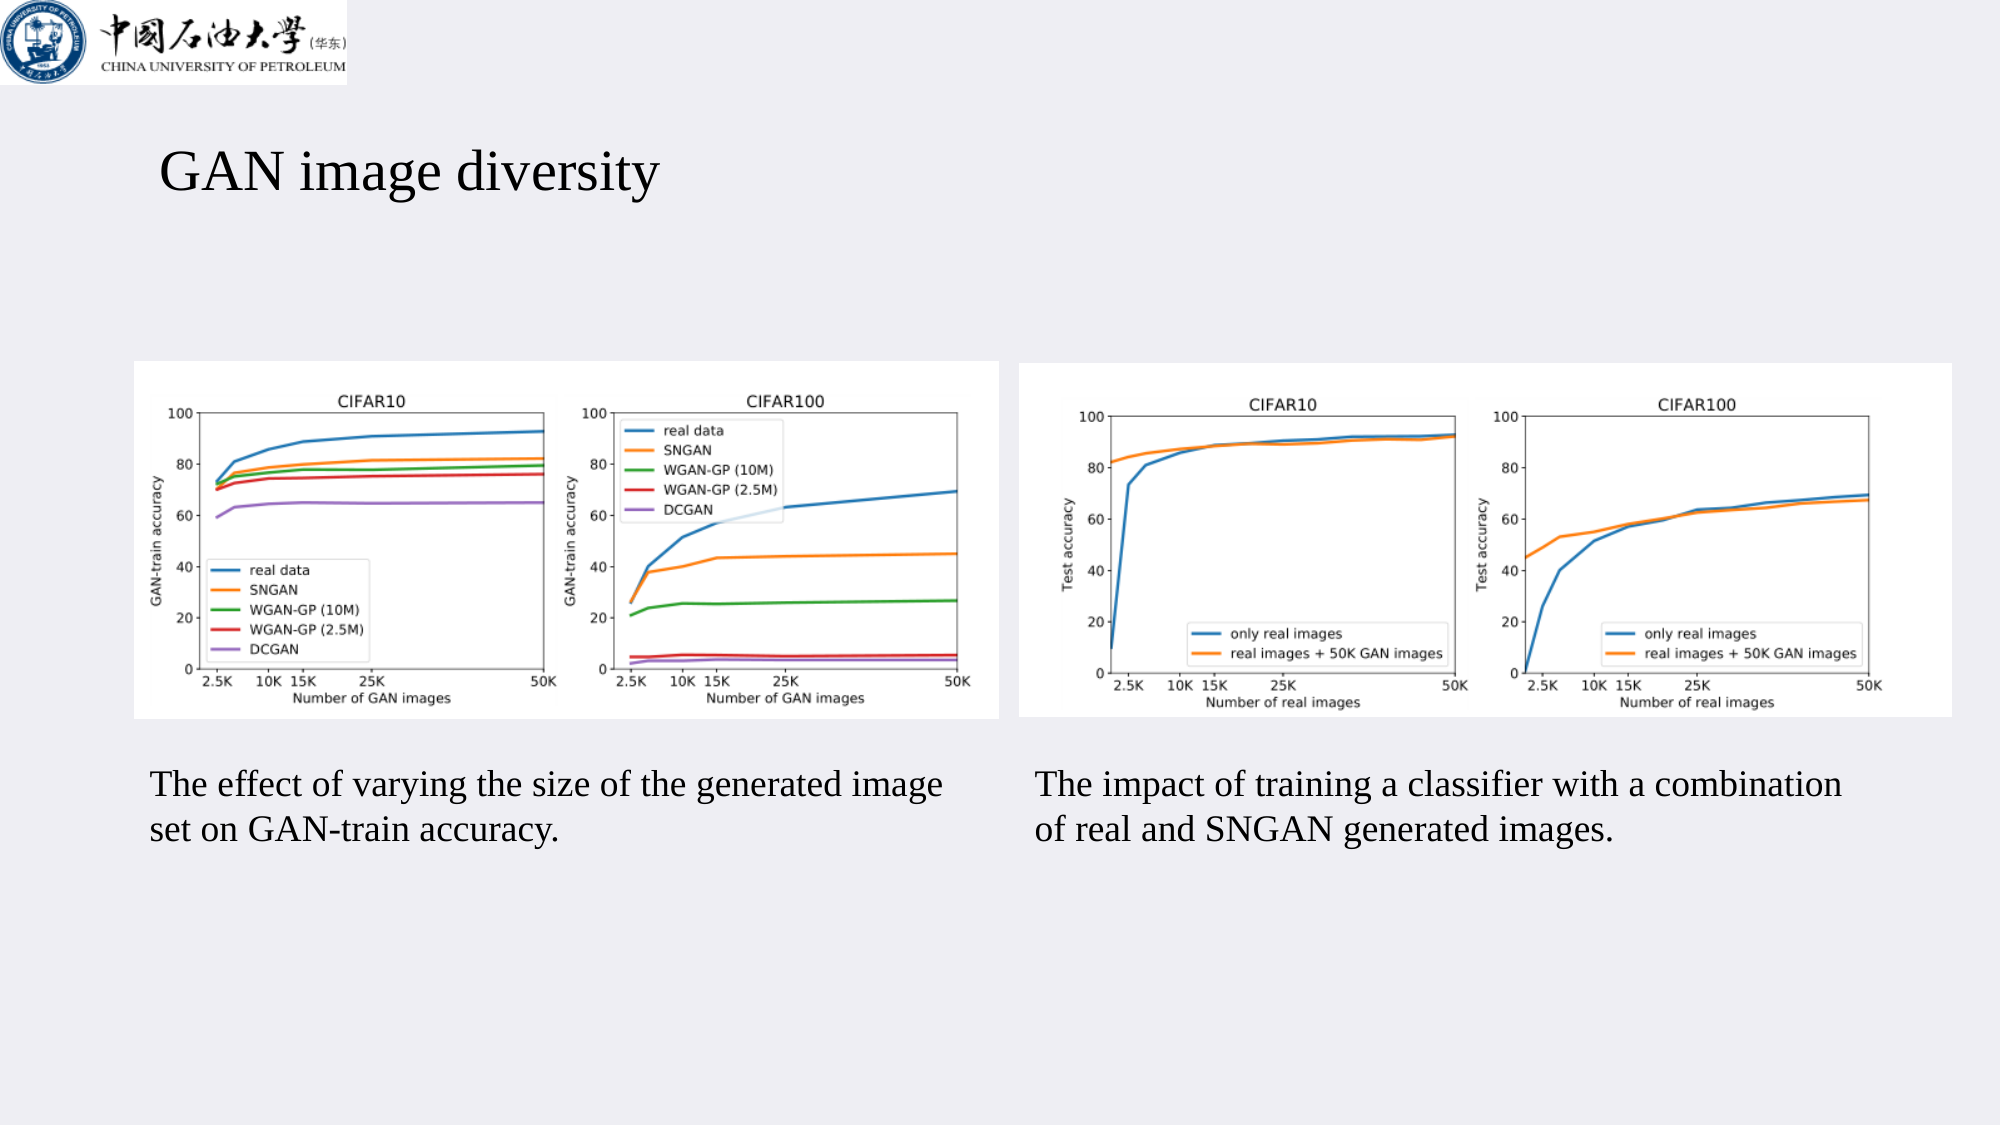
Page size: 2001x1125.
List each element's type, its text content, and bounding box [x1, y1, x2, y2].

text_box The effect of varying the size of the generated image set on GAN-train accuracy. [134, 751, 999, 856]
picture [134, 361, 999, 719]
text_box GAN image diversity [134, 124, 1138, 210]
text_box The impact of training a classifier with a combination of real and SNGAN generated images. [1019, 751, 1884, 856]
picture [1019, 363, 1952, 717]
picture [0, 0, 347, 85]
